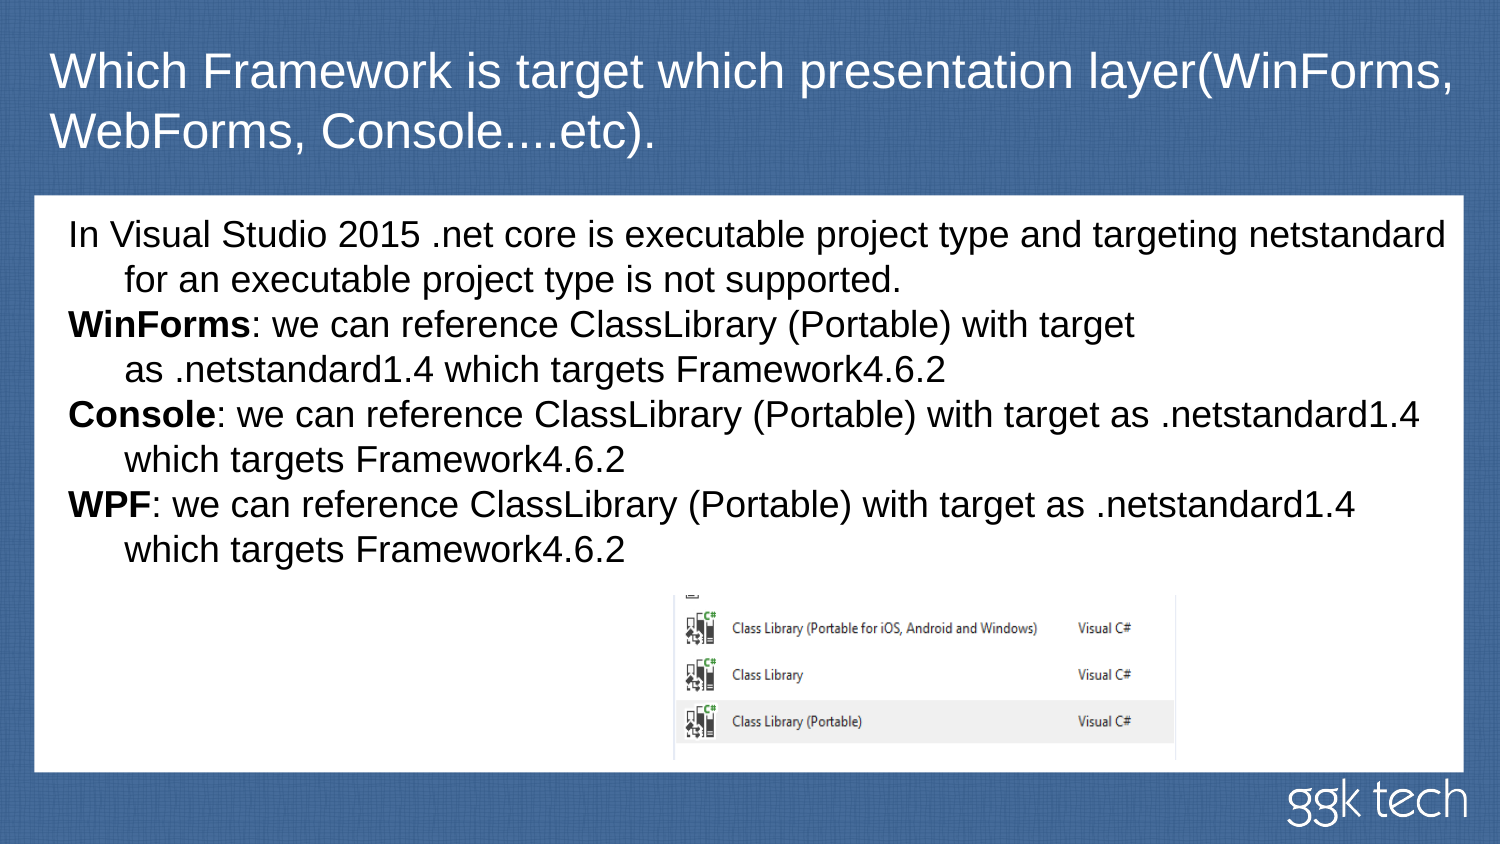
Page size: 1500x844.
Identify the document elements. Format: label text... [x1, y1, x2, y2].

picture [0, 0, 1500, 844]
subtitle In Visual Studio 2015 .net core is executable project type and targeting netstandard for an executable project type is not supported. WinForms: we can reference ClassLibrary (Portable) with target as .netstandard1.4 which targets Framework4.6.2 Console: we can reference ClassLibrary (Portable) with target as .netstandard1.4 which targets Framework4.6.2 WPF: we can reference ClassLibrary (Portable) with target as .netstandard1.4 which targets Framework4.6.2 [34, 195, 1464, 773]
title Which Framework is target which presentation layer(WinForms, WebForms, Console....etc). [34, 9, 1481, 174]
